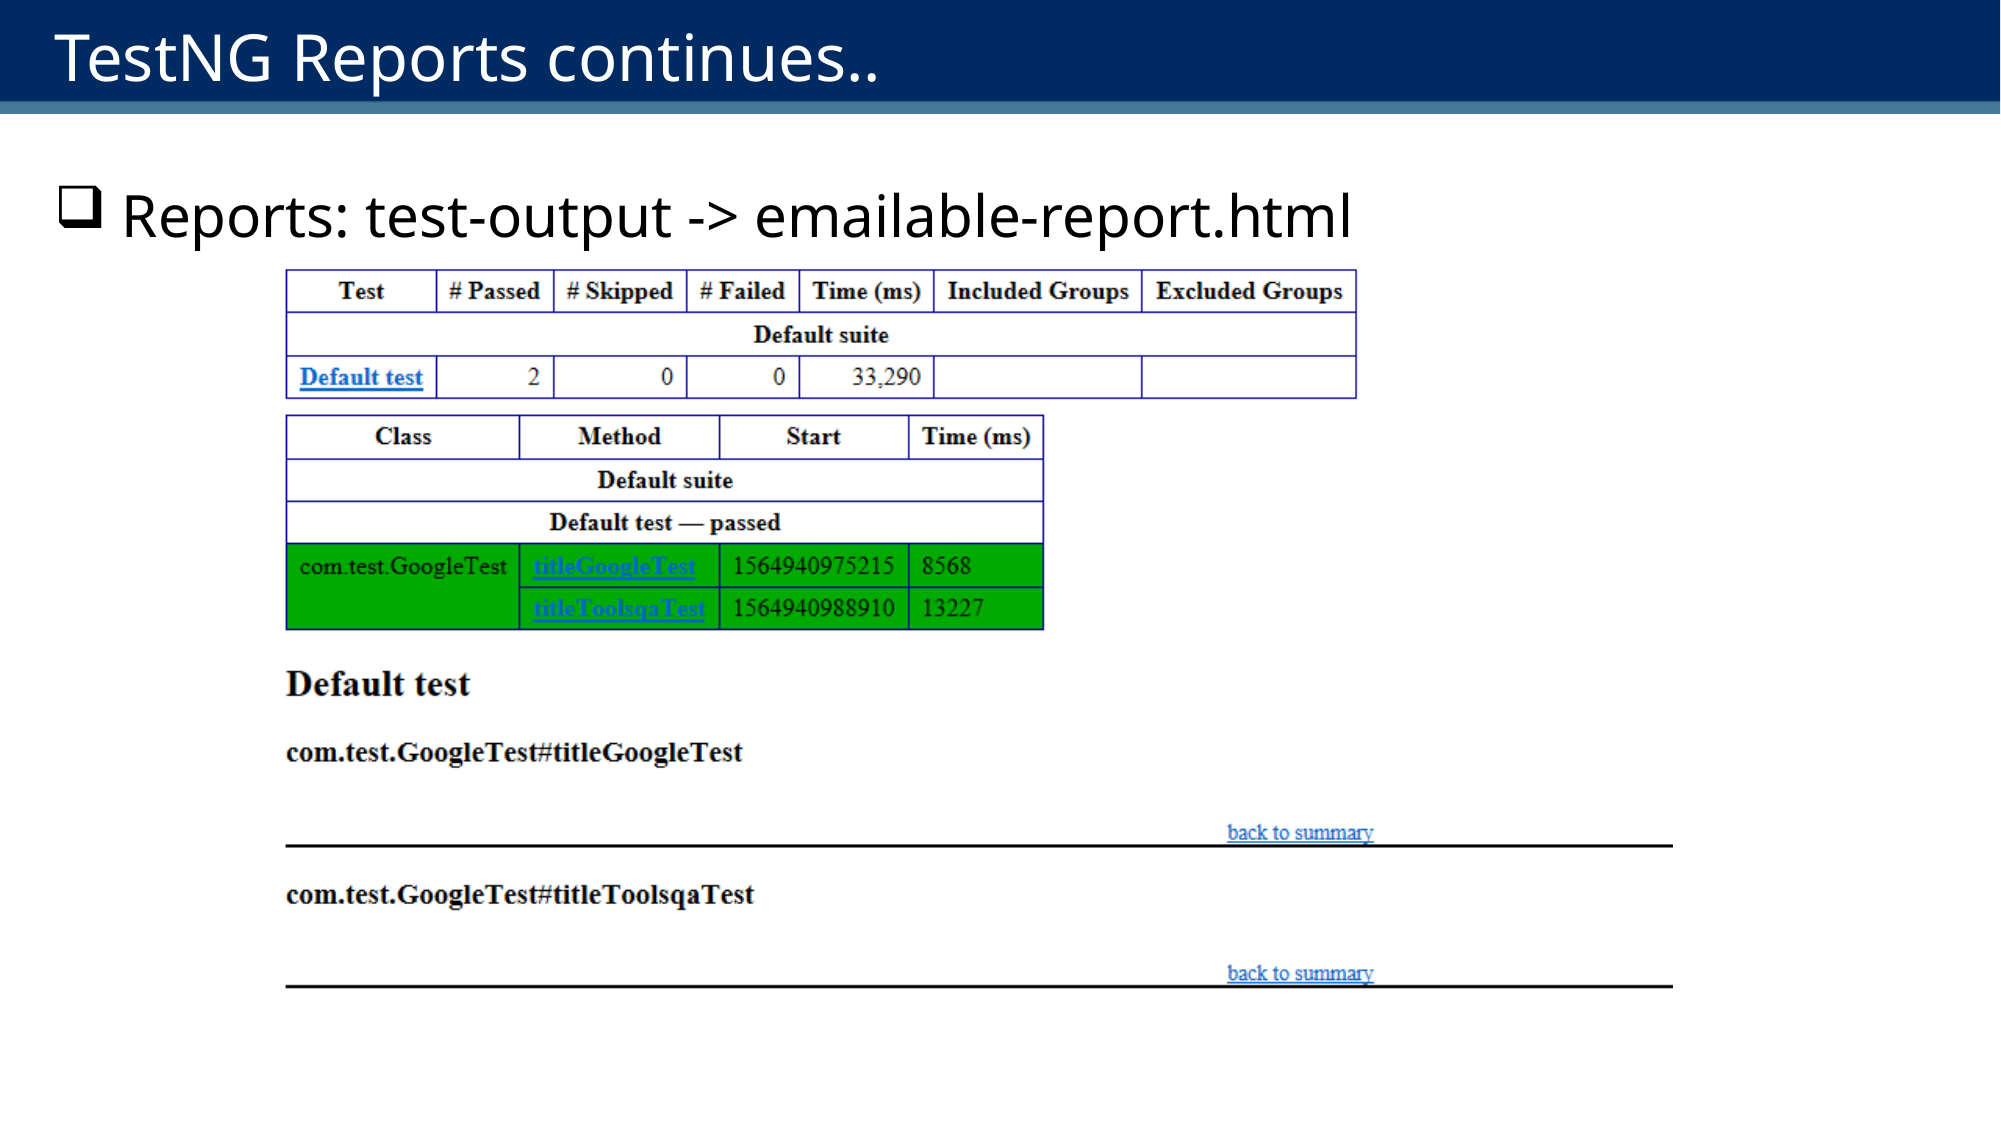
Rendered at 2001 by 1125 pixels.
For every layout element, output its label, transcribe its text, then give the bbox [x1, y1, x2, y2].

picture [275, 257, 1673, 990]
title TestNG Reports continues.. [39, 18, 1961, 96]
picture [0, 0, 2001, 114]
list Reports: test-output -> emailable-report.html [39, 137, 1961, 1059]
